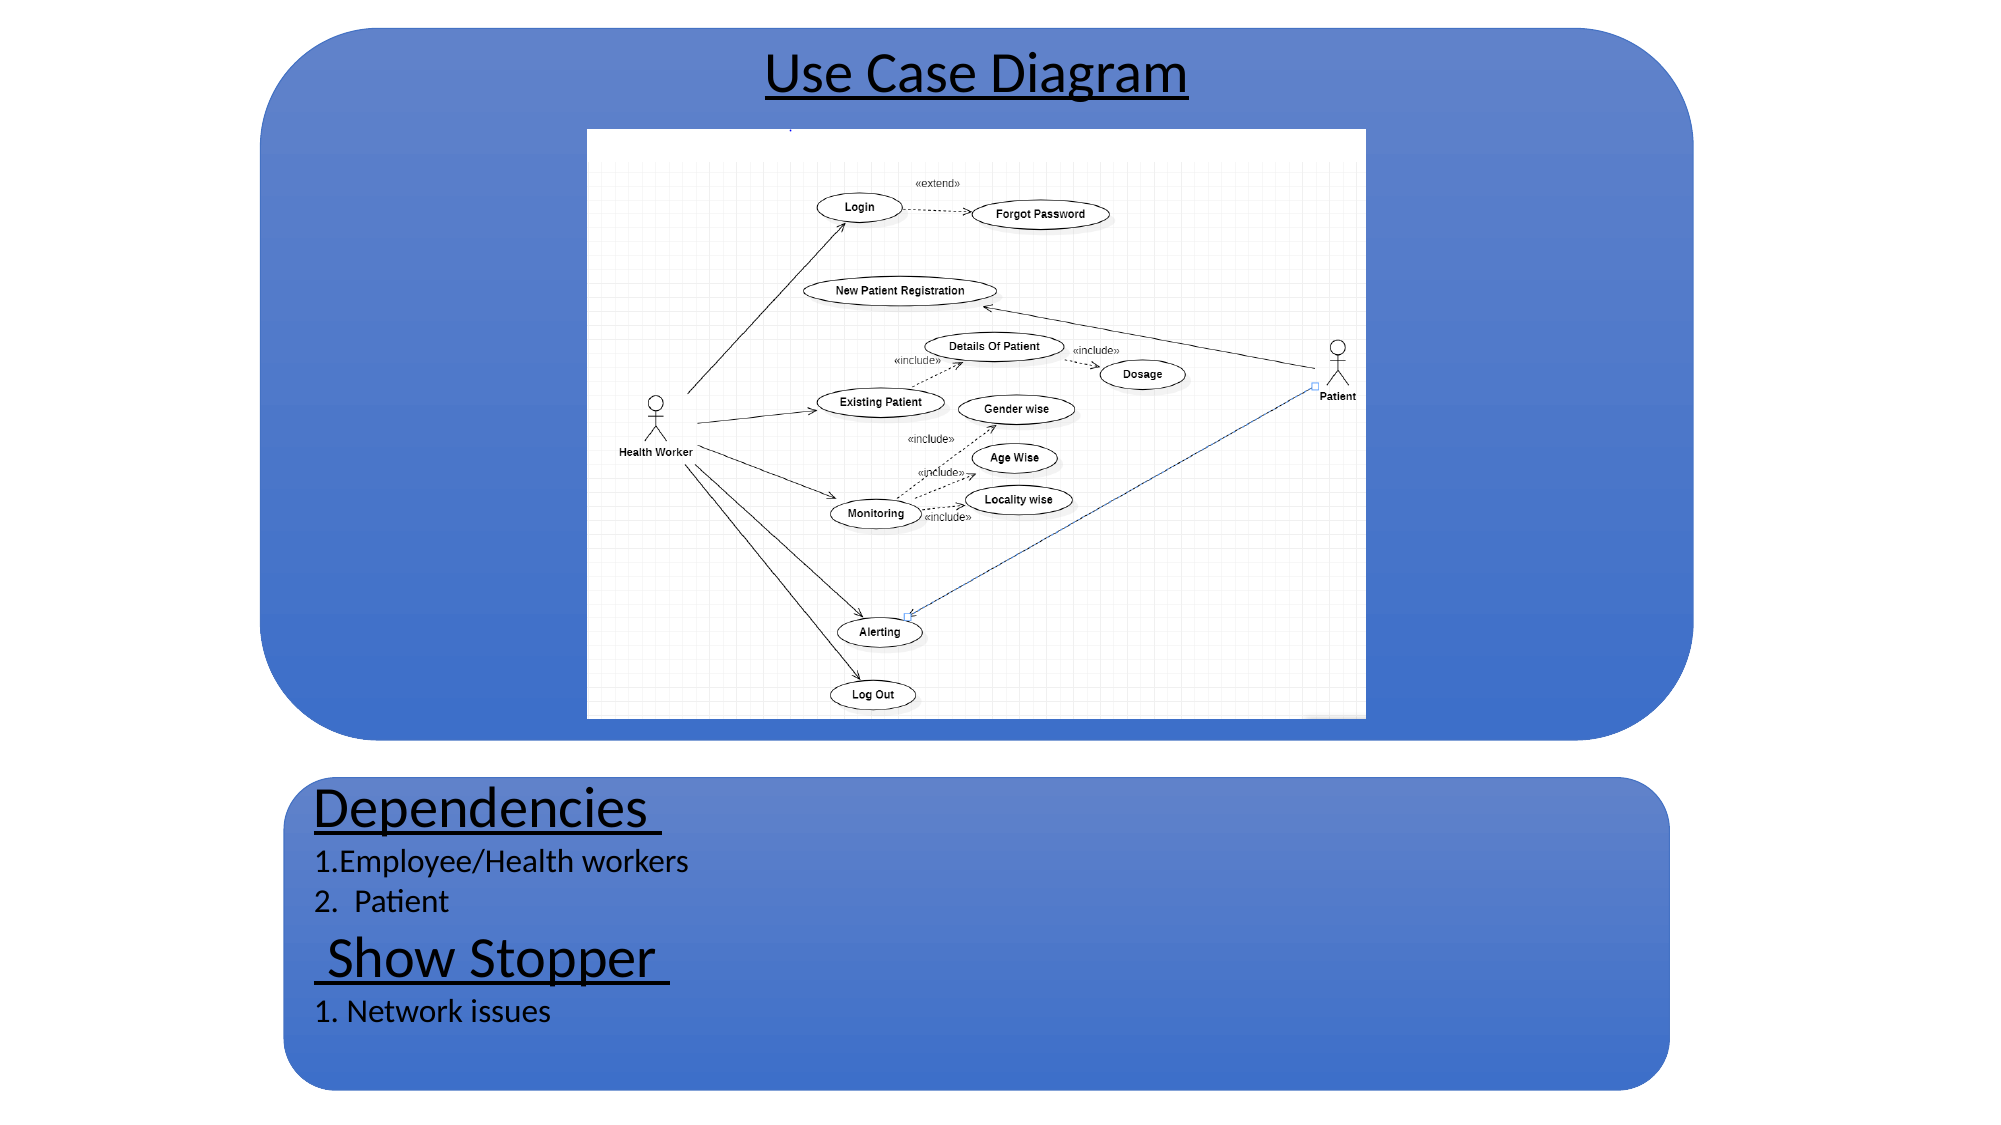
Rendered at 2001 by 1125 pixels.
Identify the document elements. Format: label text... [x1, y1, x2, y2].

text_box Use Case Diagram [259, 27, 1694, 741]
text_box Dependencies 1.Employee/Health workers 2. Patient Show Stopper 1. Network issues [283, 777, 1670, 1091]
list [587, 129, 1366, 719]
